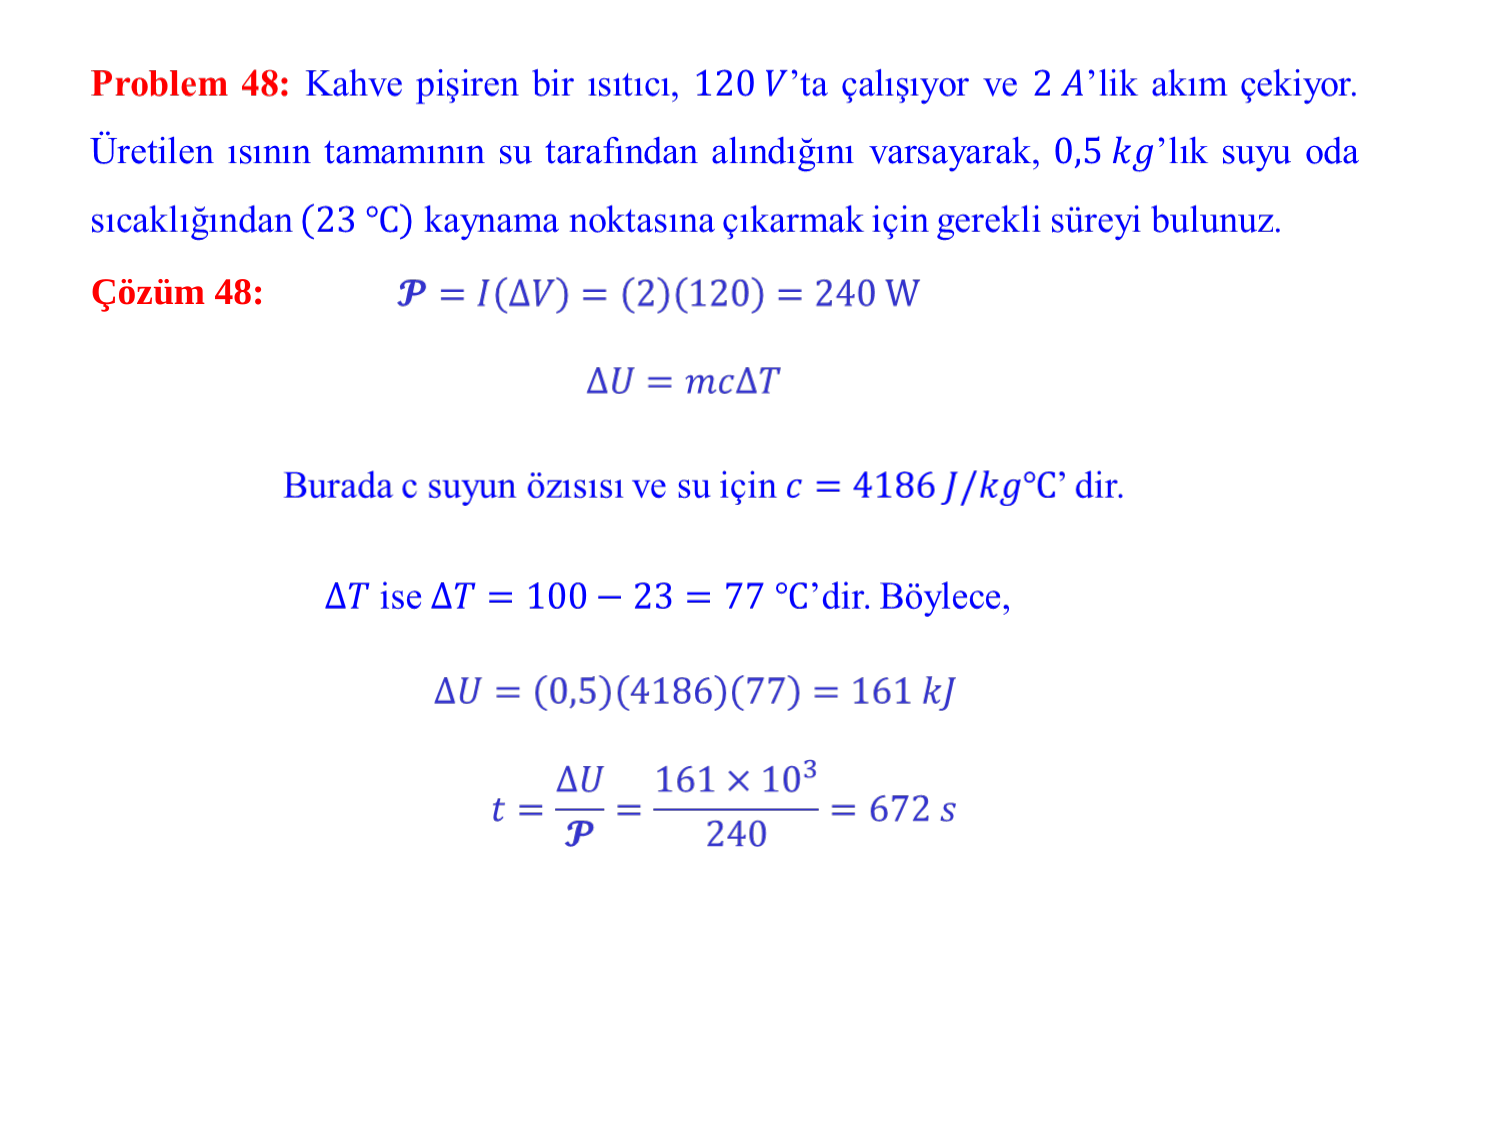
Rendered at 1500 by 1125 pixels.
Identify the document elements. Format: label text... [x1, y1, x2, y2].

text_box [468, 748, 979, 855]
text_box [375, 261, 942, 323]
text_box [412, 659, 979, 721]
text_box [565, 349, 810, 411]
text_box [234, 549, 1141, 633]
text_box Çözüm 48: [76, 259, 280, 320]
text_box [0, 37, 1375, 258]
text_box [193, 438, 1182, 522]
